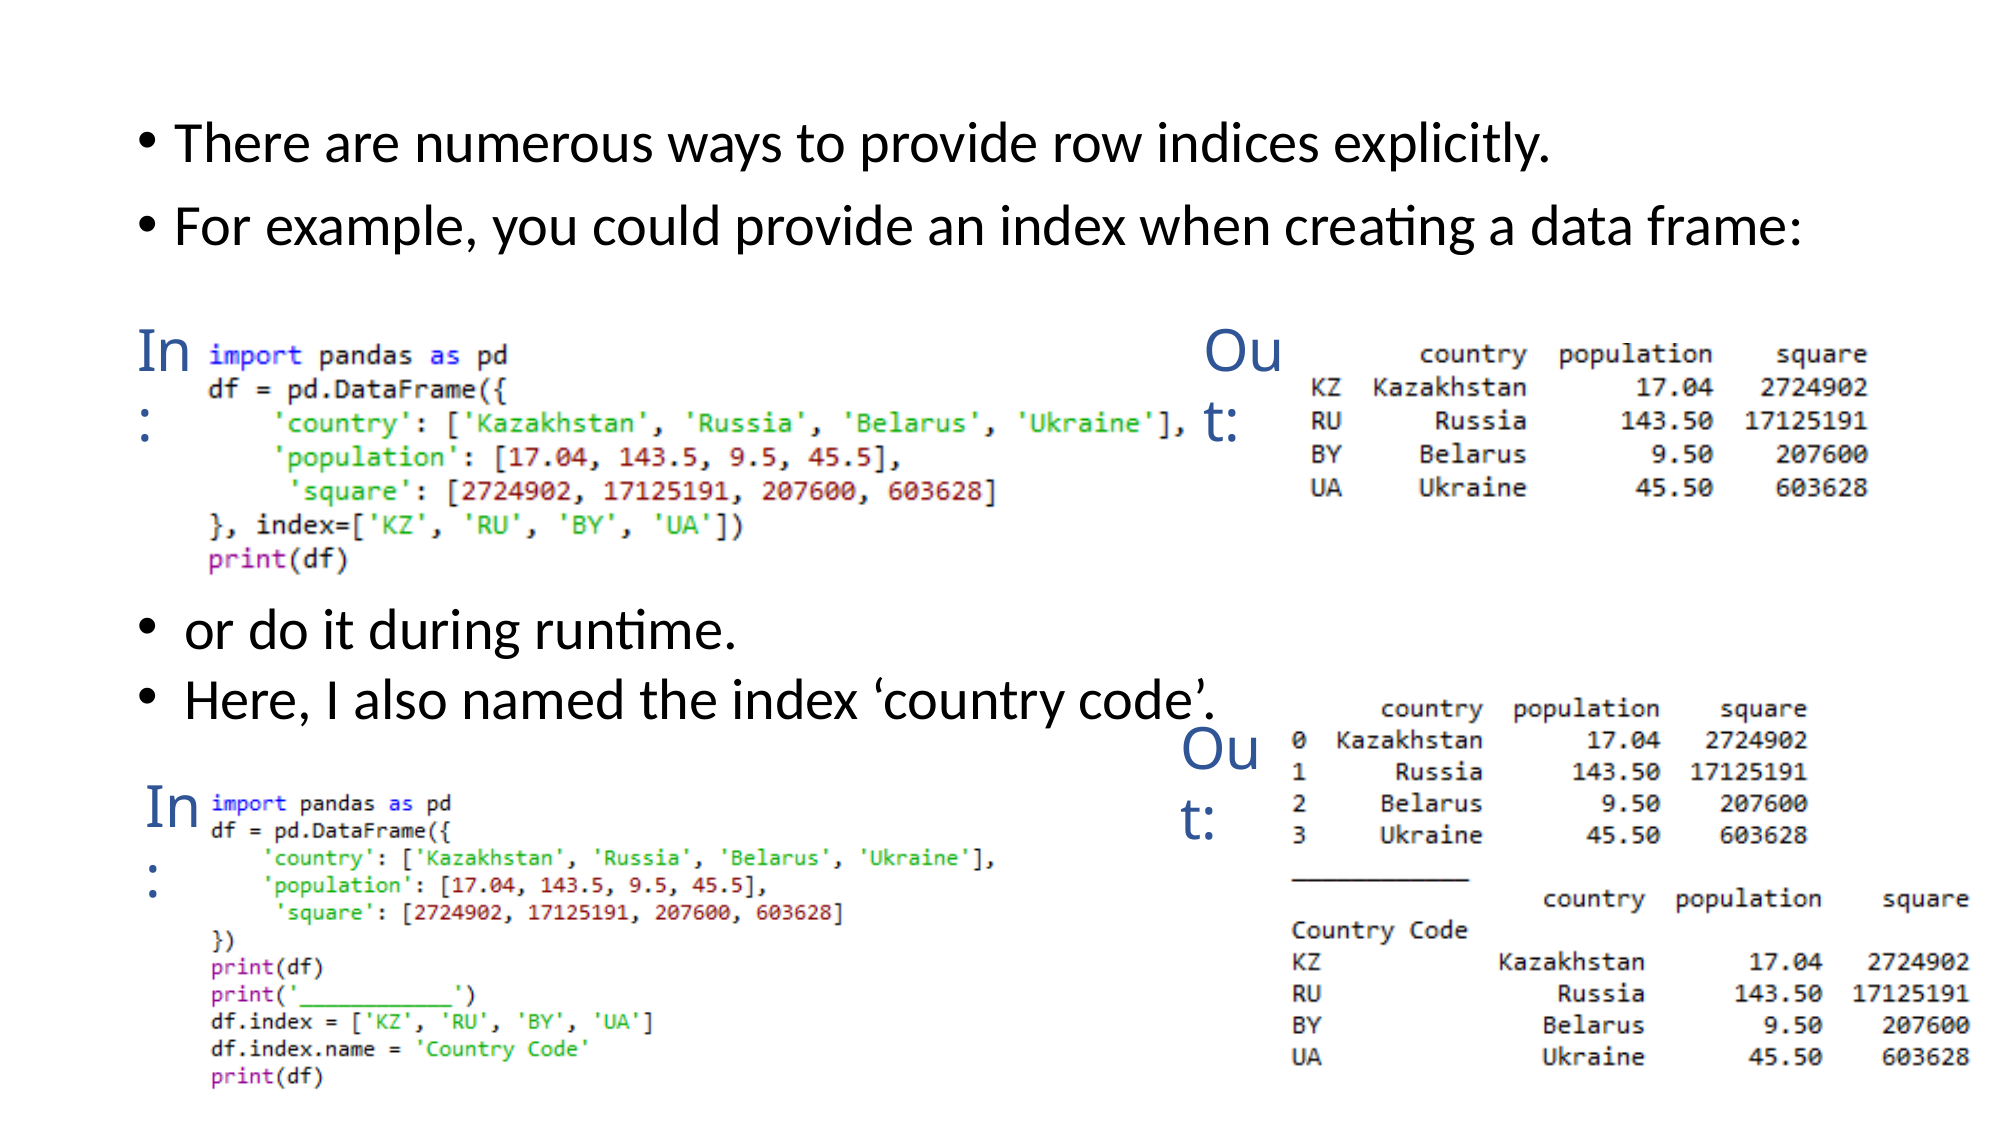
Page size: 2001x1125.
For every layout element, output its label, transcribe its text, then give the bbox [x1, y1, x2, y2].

text_box or do it during runtime. Here, I also named the index ‘country code’. [122, 583, 1317, 739]
picture [1286, 694, 2000, 1091]
list There are numerous ways to provide row indices explicitly. For example, you could provide an index when creating a data frame: [122, 104, 1848, 306]
text_box In: [122, 305, 216, 460]
text_box Out: [1188, 305, 1310, 460]
text_box In: [131, 761, 224, 917]
picture [204, 333, 1209, 591]
text_box Out: [1165, 703, 1286, 859]
picture [1309, 343, 1883, 517]
picture [204, 789, 1008, 1091]
